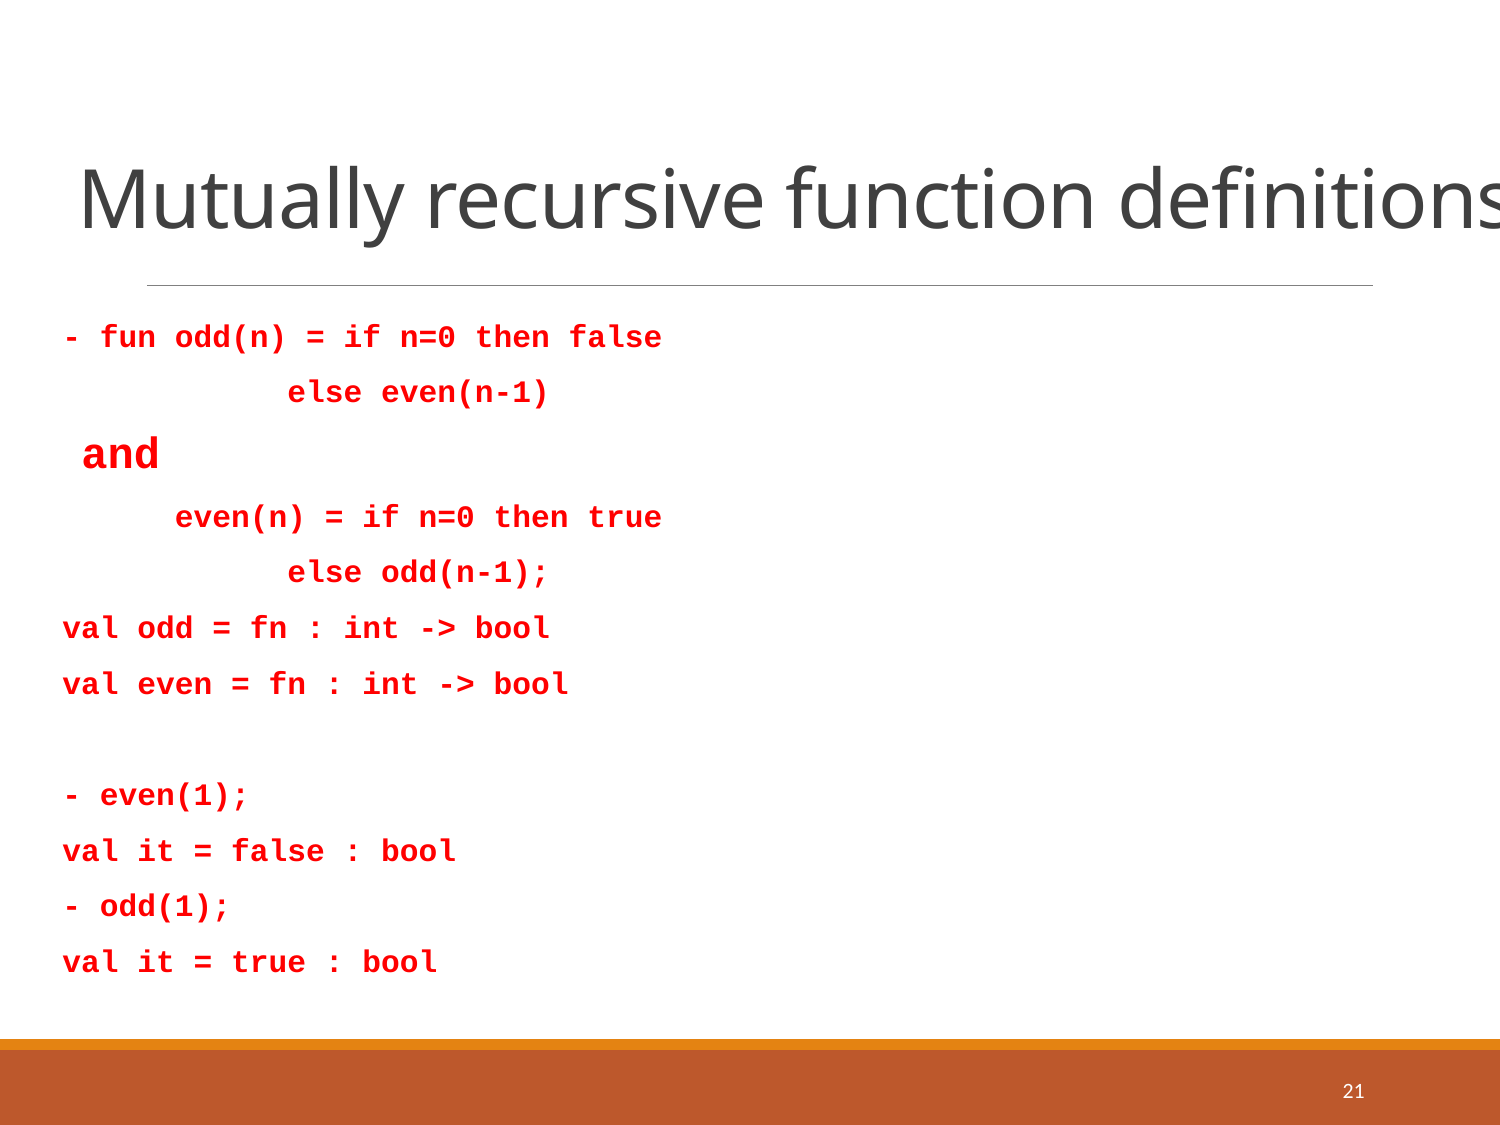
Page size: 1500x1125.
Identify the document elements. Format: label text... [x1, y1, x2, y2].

slide_number 21 [1218, 1059, 1380, 1120]
list - fun odd(n) = if n=0 then false else even(n-1) and even(n) = if n=0 then true else odd(n-1); val odd = fn : int -> bool val even = fn : int -> bool - even(1); val it = false : bool - odd(1); val it = true : bool [62, 312, 1475, 993]
title Mutually recursive function definitions [62, 132, 1500, 254]
